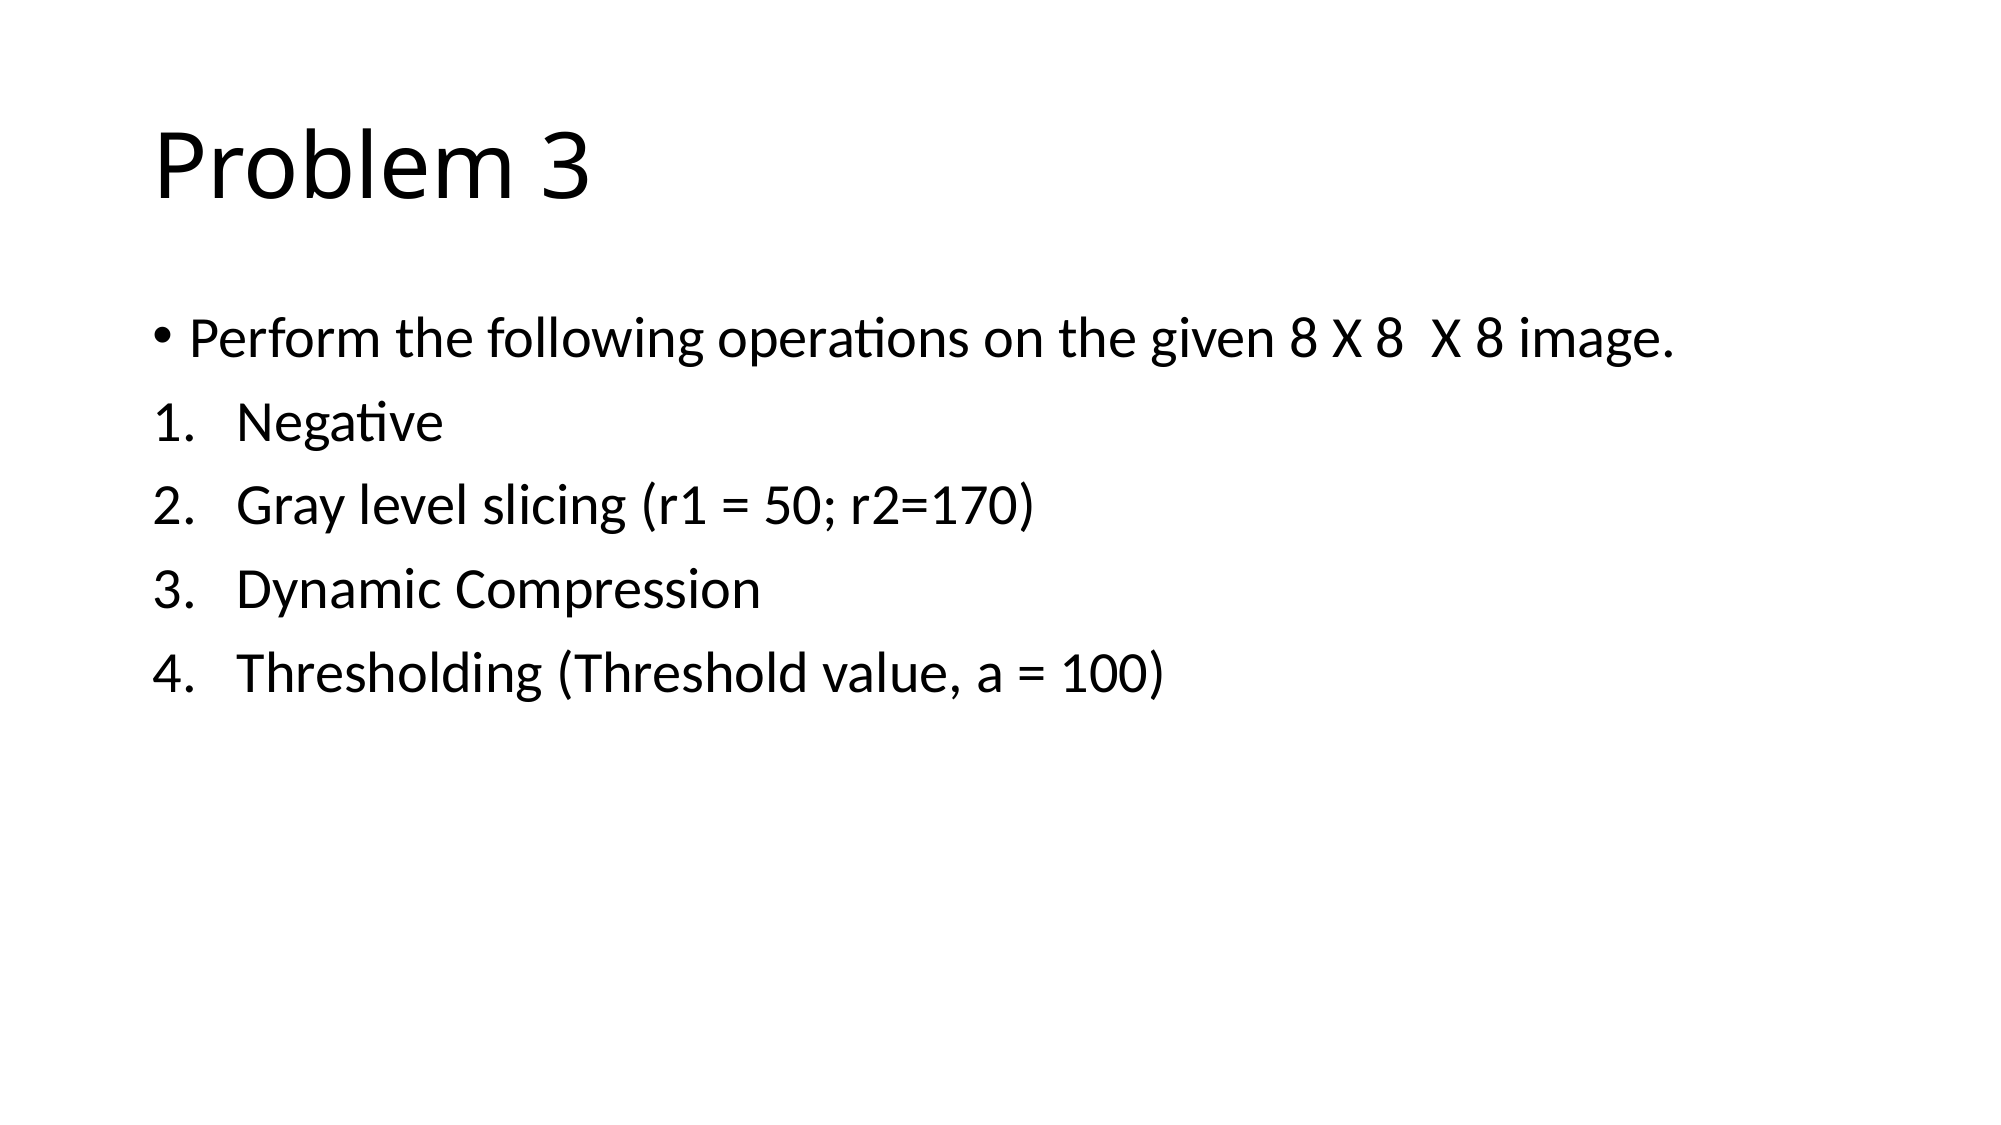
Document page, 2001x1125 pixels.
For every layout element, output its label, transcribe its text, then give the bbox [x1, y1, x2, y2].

list Perform the following operations on the given 8 X 8 X 8 image. Negative Gray level slicing (r1 = 50; r2=170) Dynamic Compression Thresholding (Threshold value, a = 100) [137, 299, 1863, 1014]
title Problem 3 [137, 59, 1863, 278]
